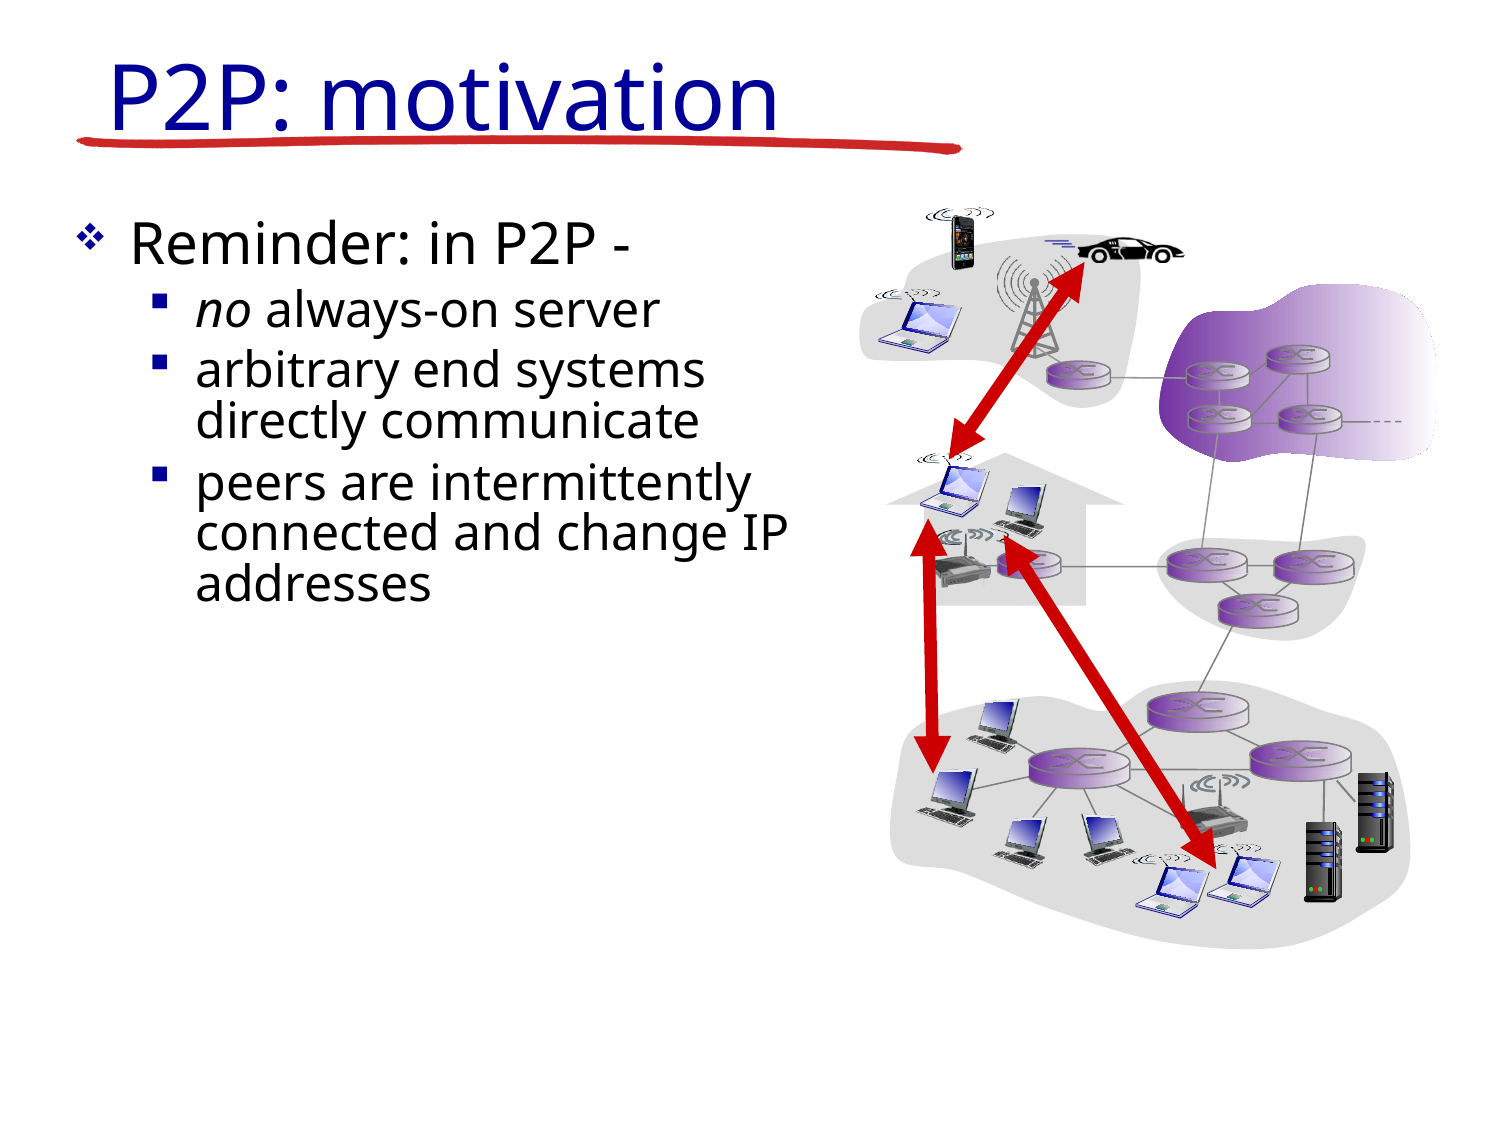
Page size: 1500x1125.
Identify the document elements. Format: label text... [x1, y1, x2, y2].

title P2P: motivation [67, 22, 1343, 166]
picture [72, 130, 973, 160]
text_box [857, 206, 1439, 953]
list Reminder: in P2P - no always-on server arbitrary end systems directly communicate peers are intermittently connected and change IP addresses [58, 209, 822, 973]
